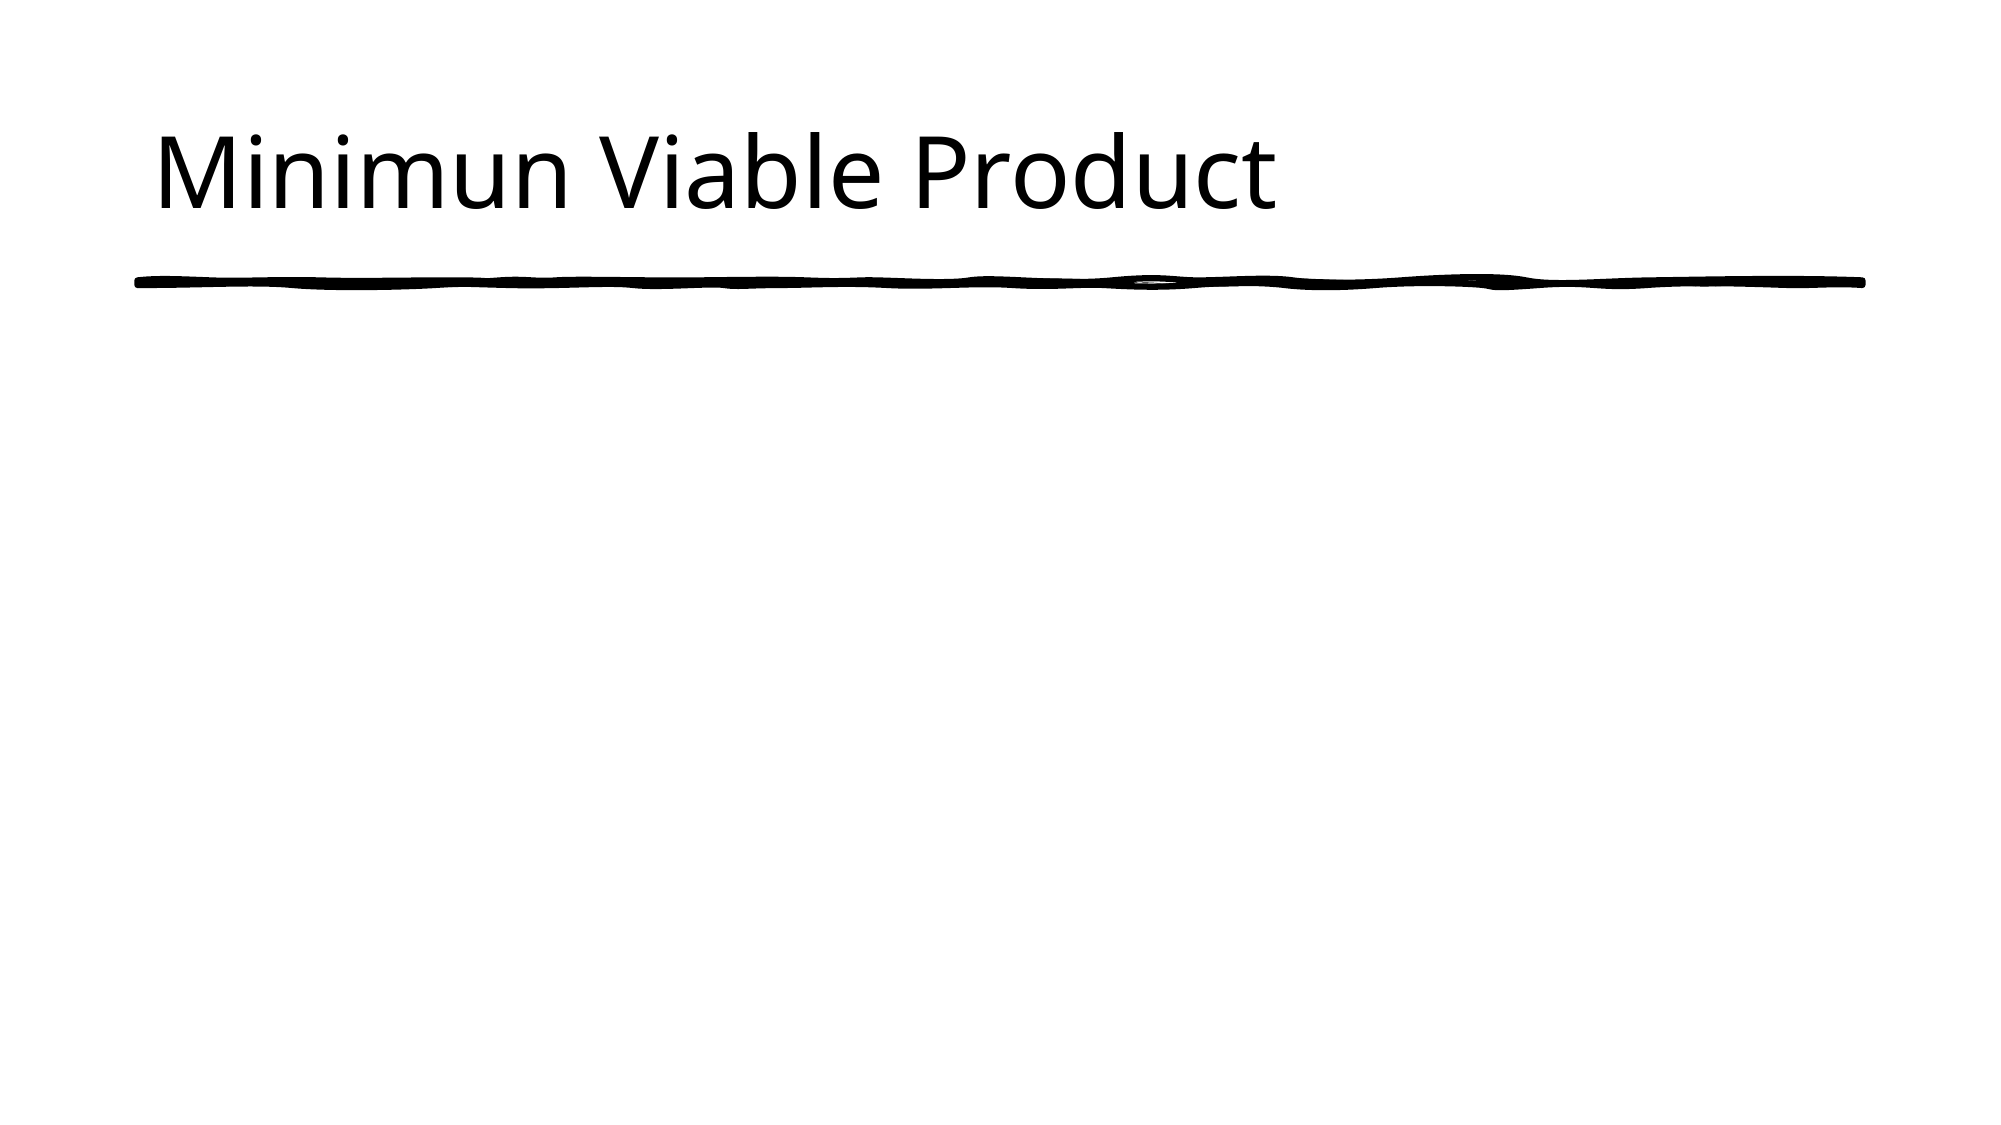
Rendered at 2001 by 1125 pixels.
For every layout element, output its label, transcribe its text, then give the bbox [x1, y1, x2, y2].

title Minimun Viable Product [137, 59, 1863, 278]
